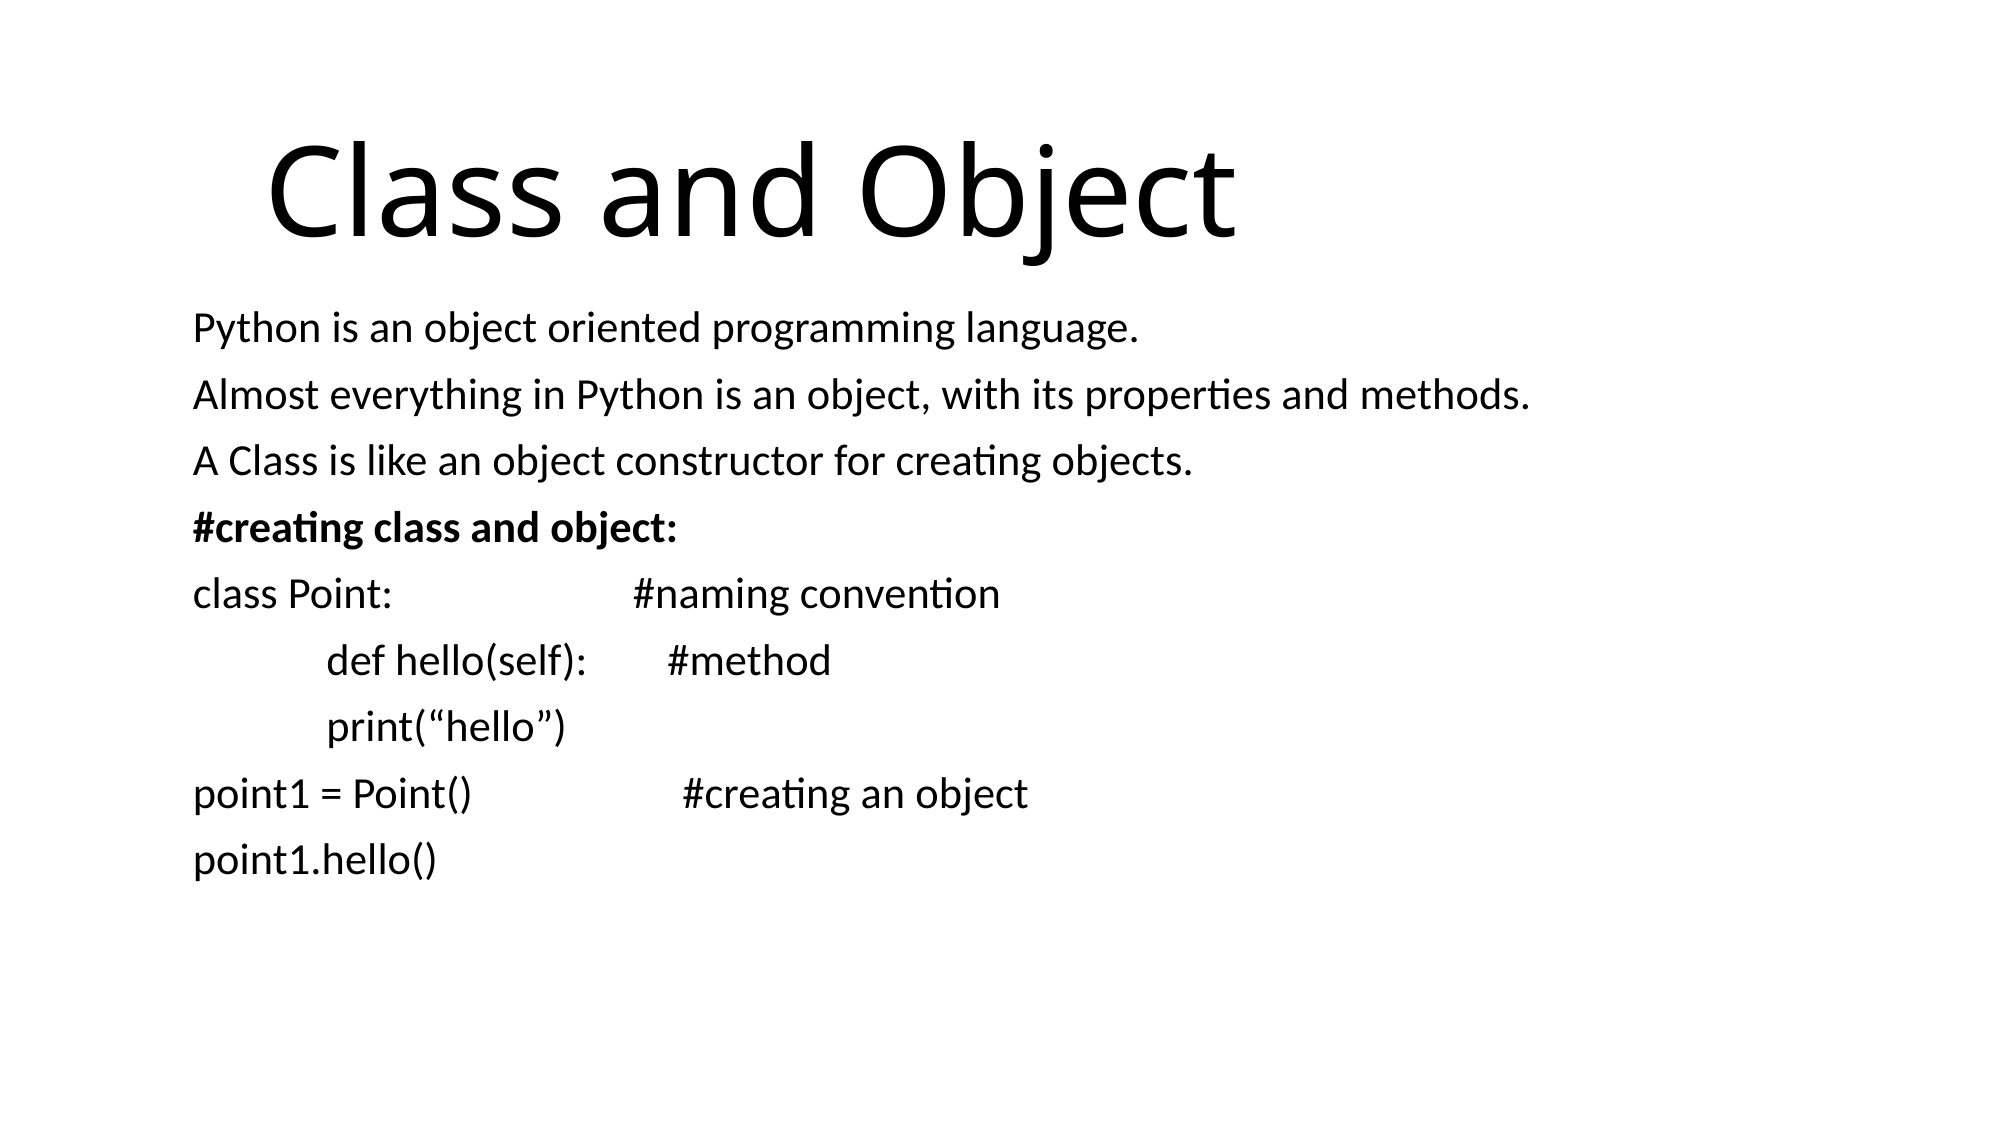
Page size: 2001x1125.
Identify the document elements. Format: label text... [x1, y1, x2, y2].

title Class and Object [249, 109, 1750, 272]
subtitle Python is an object oriented programming language. Almost everything in Python is an object, with its properties and methods. A Class is like an object constructor for creating objects. #creating class and object: class Point: #naming convention def hello(self): #method print(“hello”) point1 = Point() #creating an object point1.hello() [177, 296, 1678, 1026]
